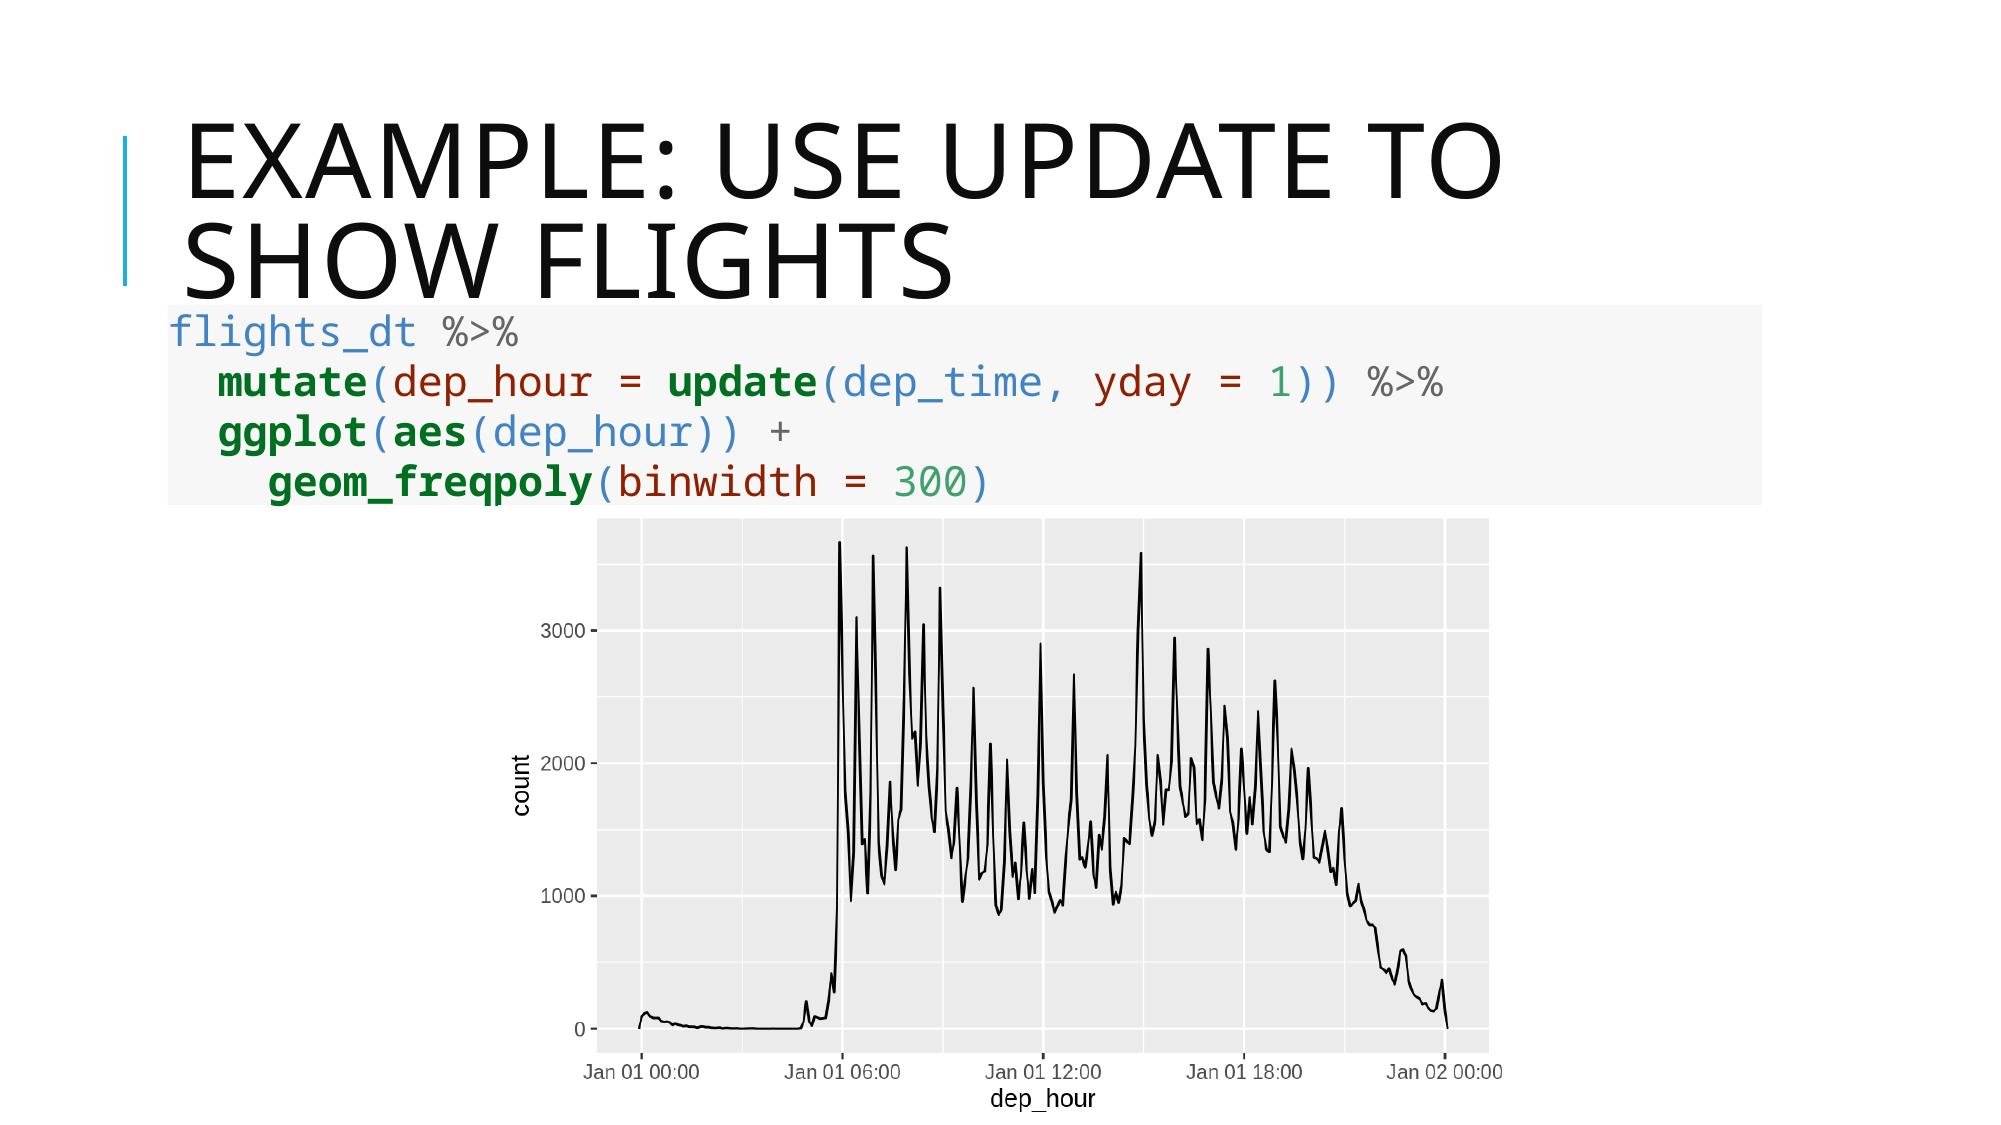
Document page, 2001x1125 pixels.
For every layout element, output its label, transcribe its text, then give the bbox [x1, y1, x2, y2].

text_box flights_dt %>% mutate(dep_hour = update(dep_time, yday = 1)) %>% ggplot(aes(dep_hour)) + geom_freqpoly(binwidth = 300) [167, 304, 1763, 505]
picture [498, 505, 1502, 1125]
title Example: use update to show flights [168, 96, 1763, 304]
